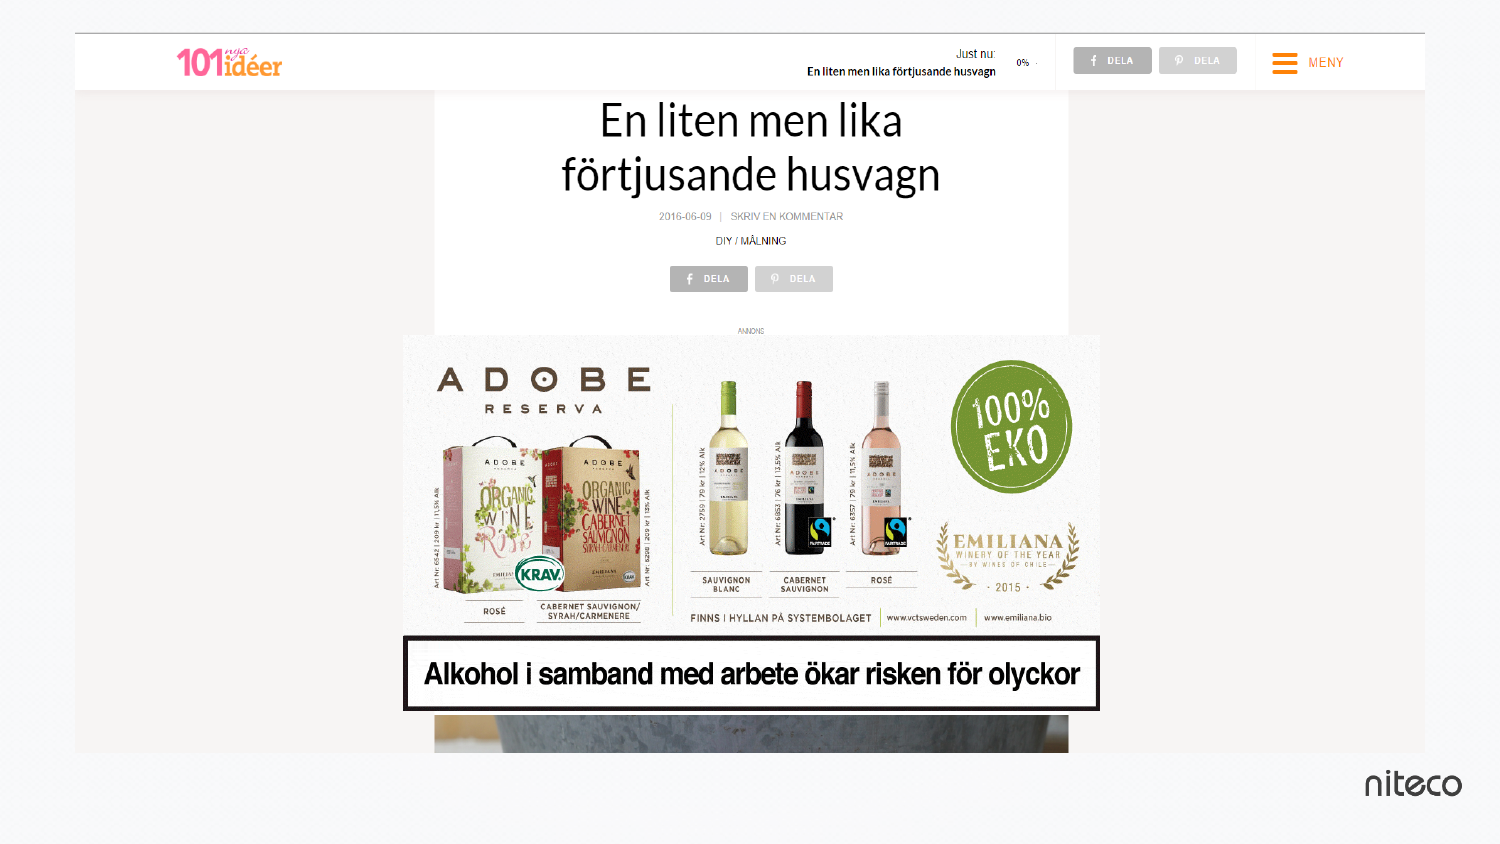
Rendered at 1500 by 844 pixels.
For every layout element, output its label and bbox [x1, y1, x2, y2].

list [74, 32, 1425, 753]
picture [1334, 761, 1471, 806]
